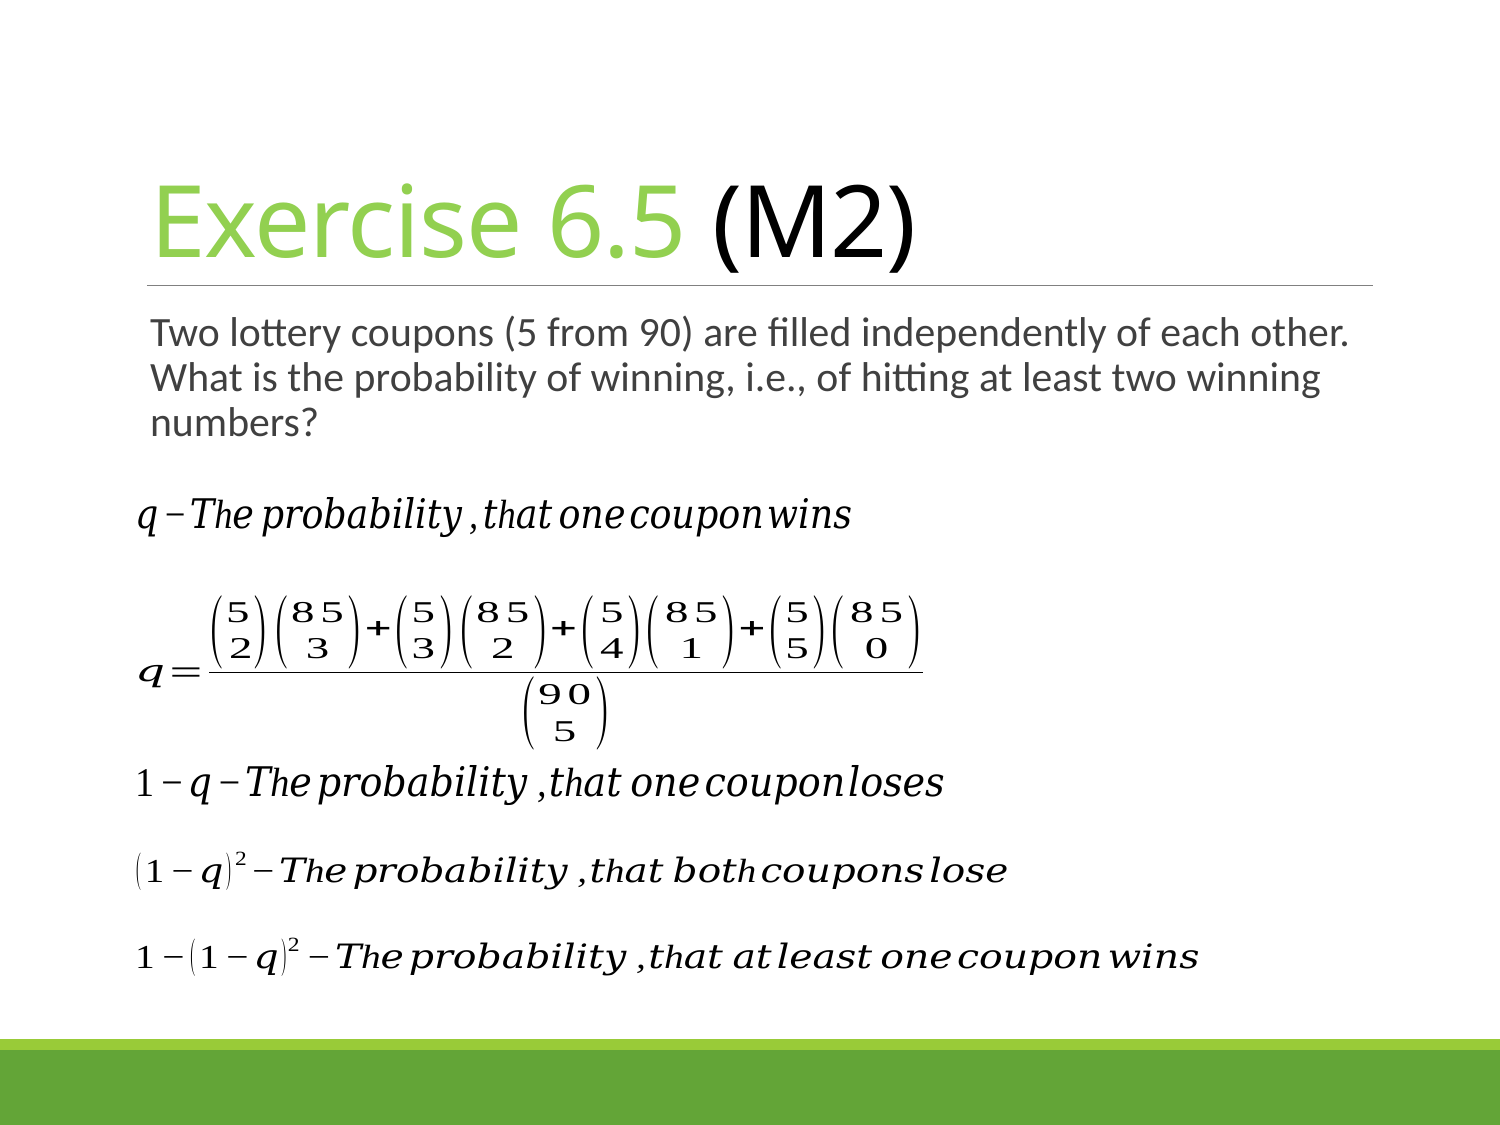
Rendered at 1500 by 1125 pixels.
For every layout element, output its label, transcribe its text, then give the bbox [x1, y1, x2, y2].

title Exercise 6.5 (M2) [135, 47, 1373, 285]
list Two lottery coupons (5 from 90) are filled independently of each other. What is the probability of winning, i.e., of hitting at least two winning numbers? [135, 302, 1373, 475]
